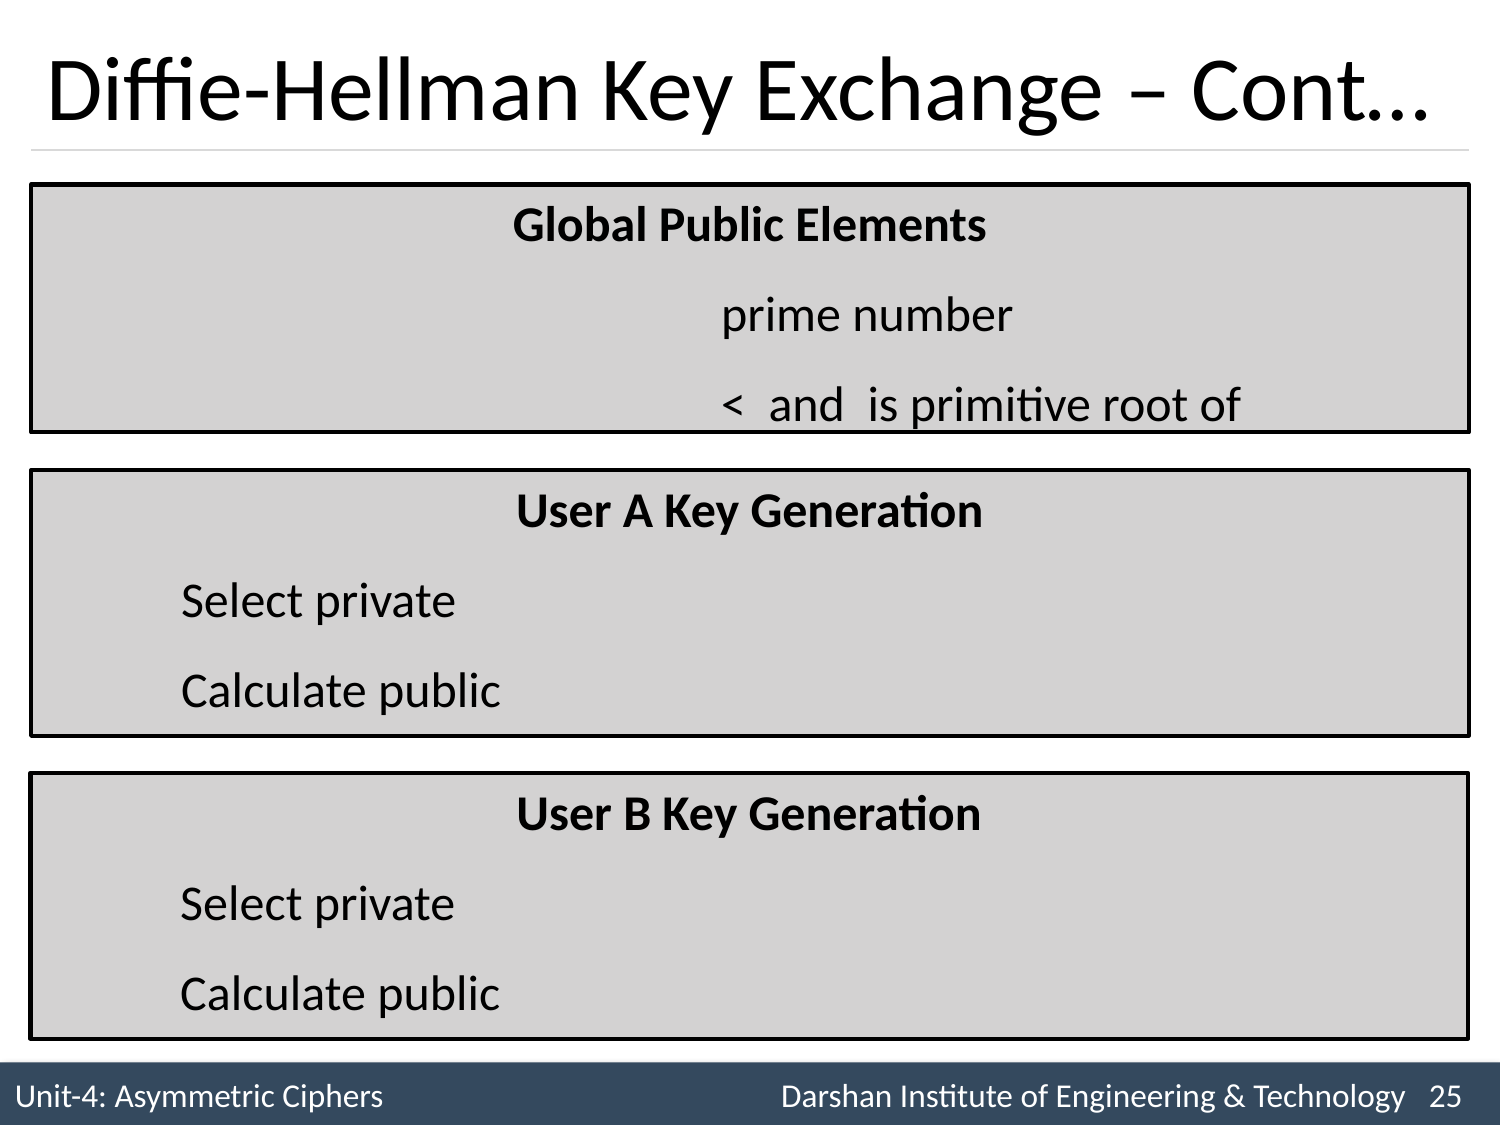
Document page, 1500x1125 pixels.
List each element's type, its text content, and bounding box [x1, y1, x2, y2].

title Diffie-Hellman Key Exchange – Cont… [31, 17, 1469, 150]
